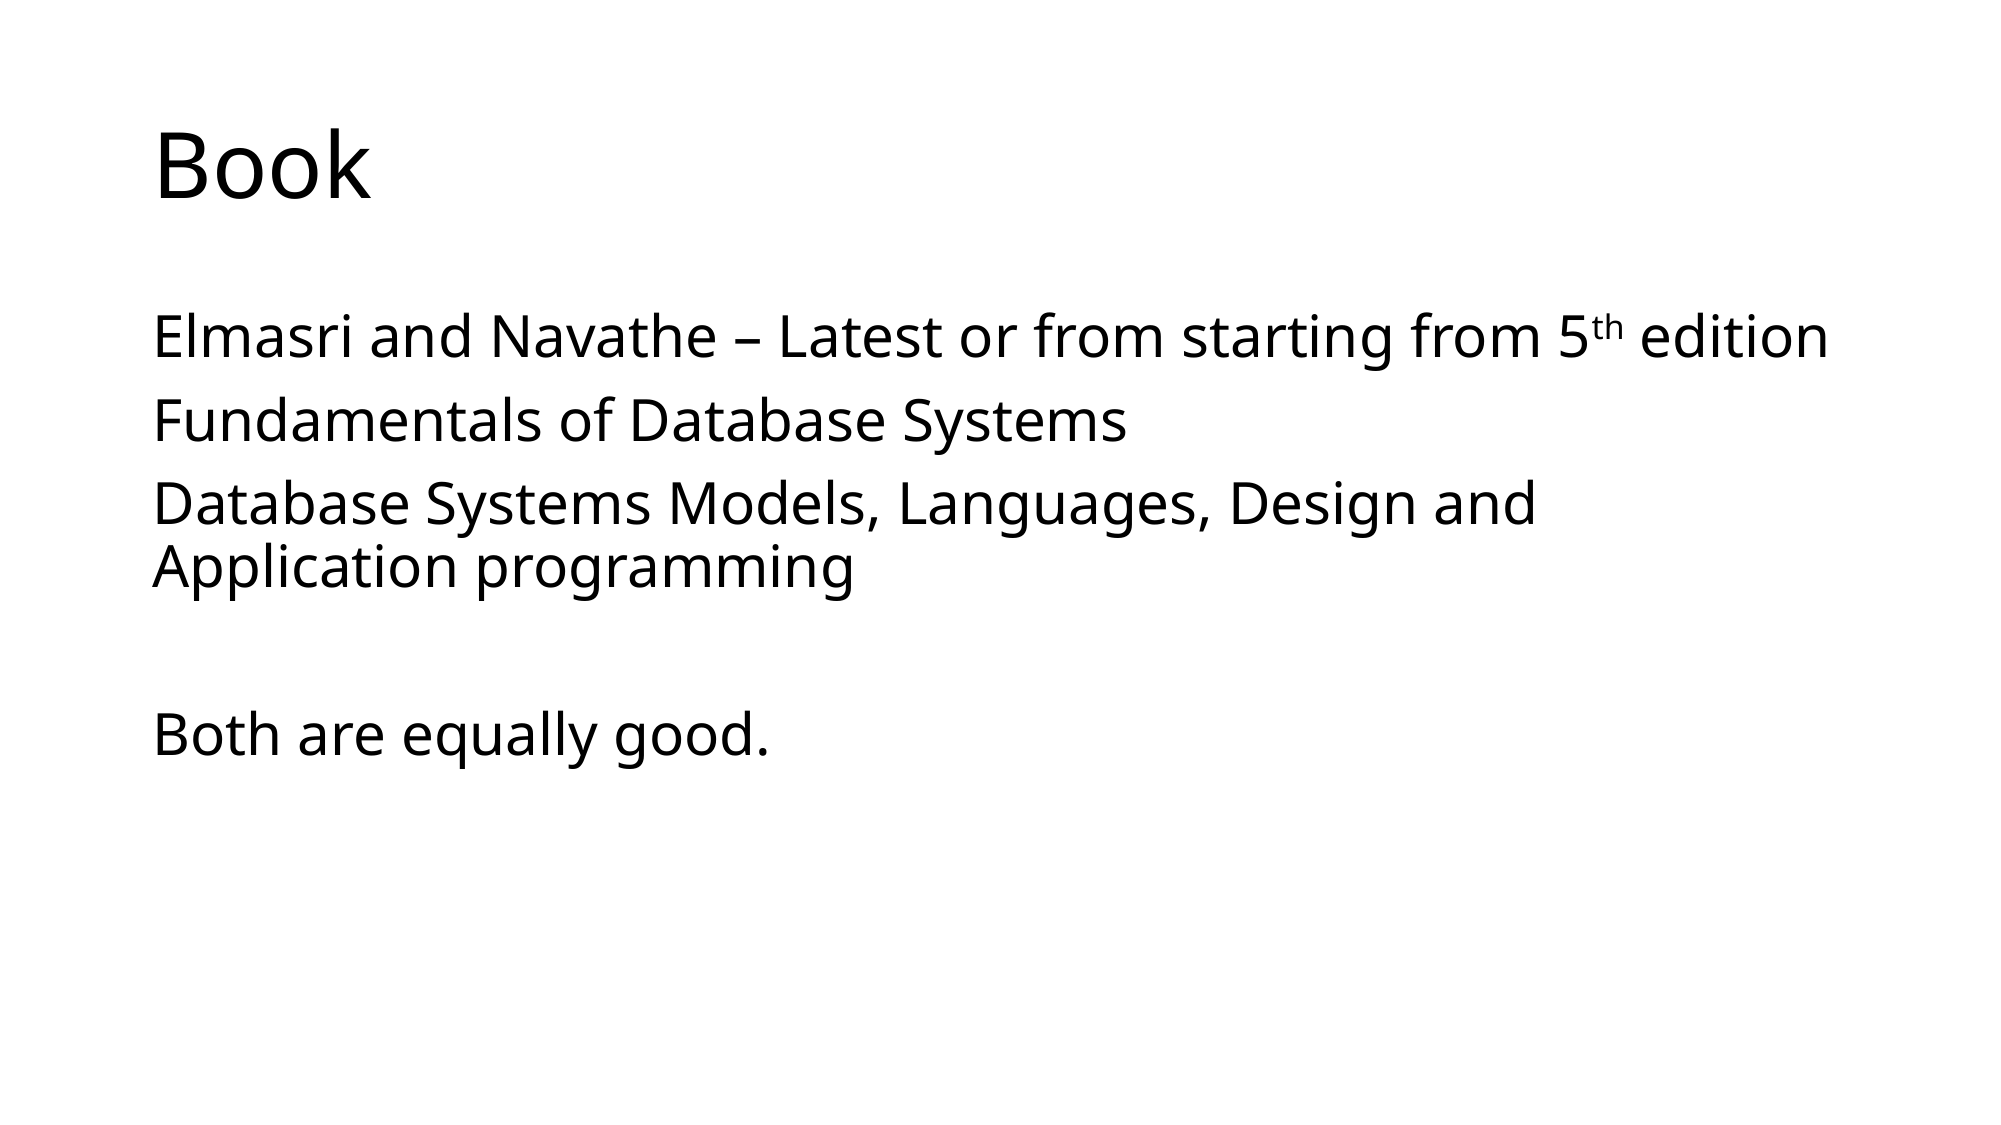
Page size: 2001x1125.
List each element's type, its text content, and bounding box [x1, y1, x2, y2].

list Elmasri and Navathe – Latest or from starting from 5th edition Fundamentals of Database Systems Database Systems Models, Languages, Design and Application programming Both are equally good. [137, 299, 1863, 1014]
title Book [137, 59, 1863, 278]
